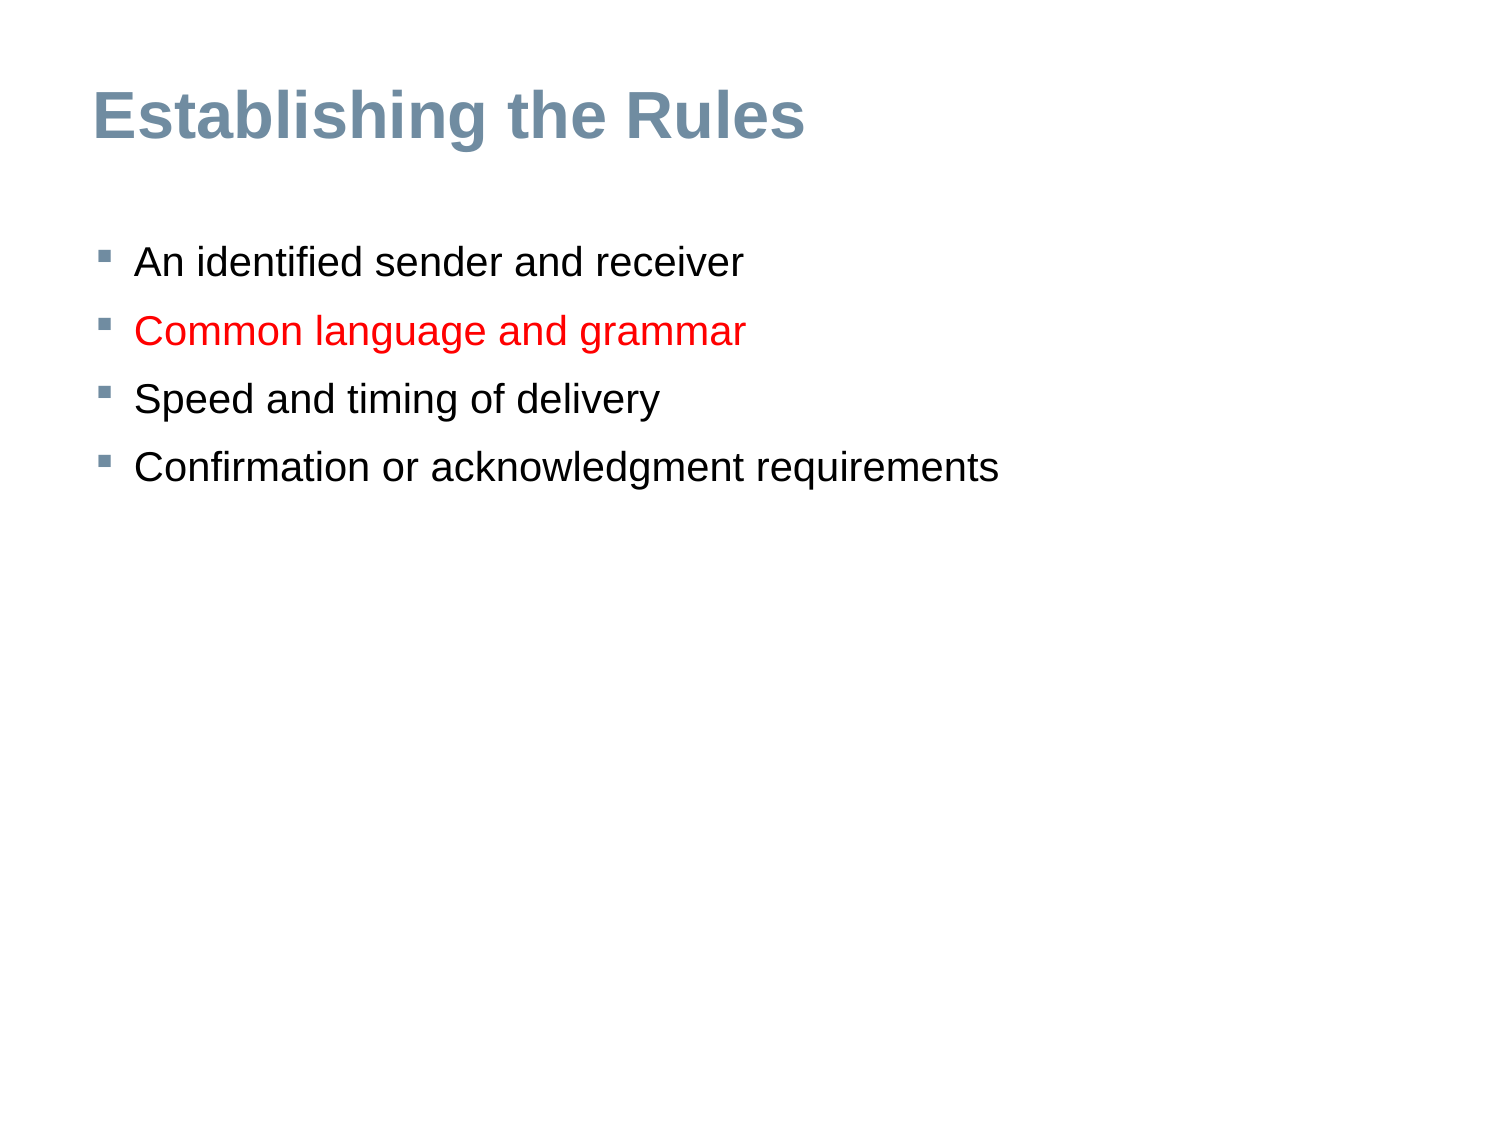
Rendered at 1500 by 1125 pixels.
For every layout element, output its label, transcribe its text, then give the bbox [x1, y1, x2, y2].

title Establishing the Rules [79, 22, 1439, 160]
list An identified sender and receiver Common language and grammar Speed and timing of delivery Confirmation or acknowledgment requirements [81, 232, 1468, 1041]
